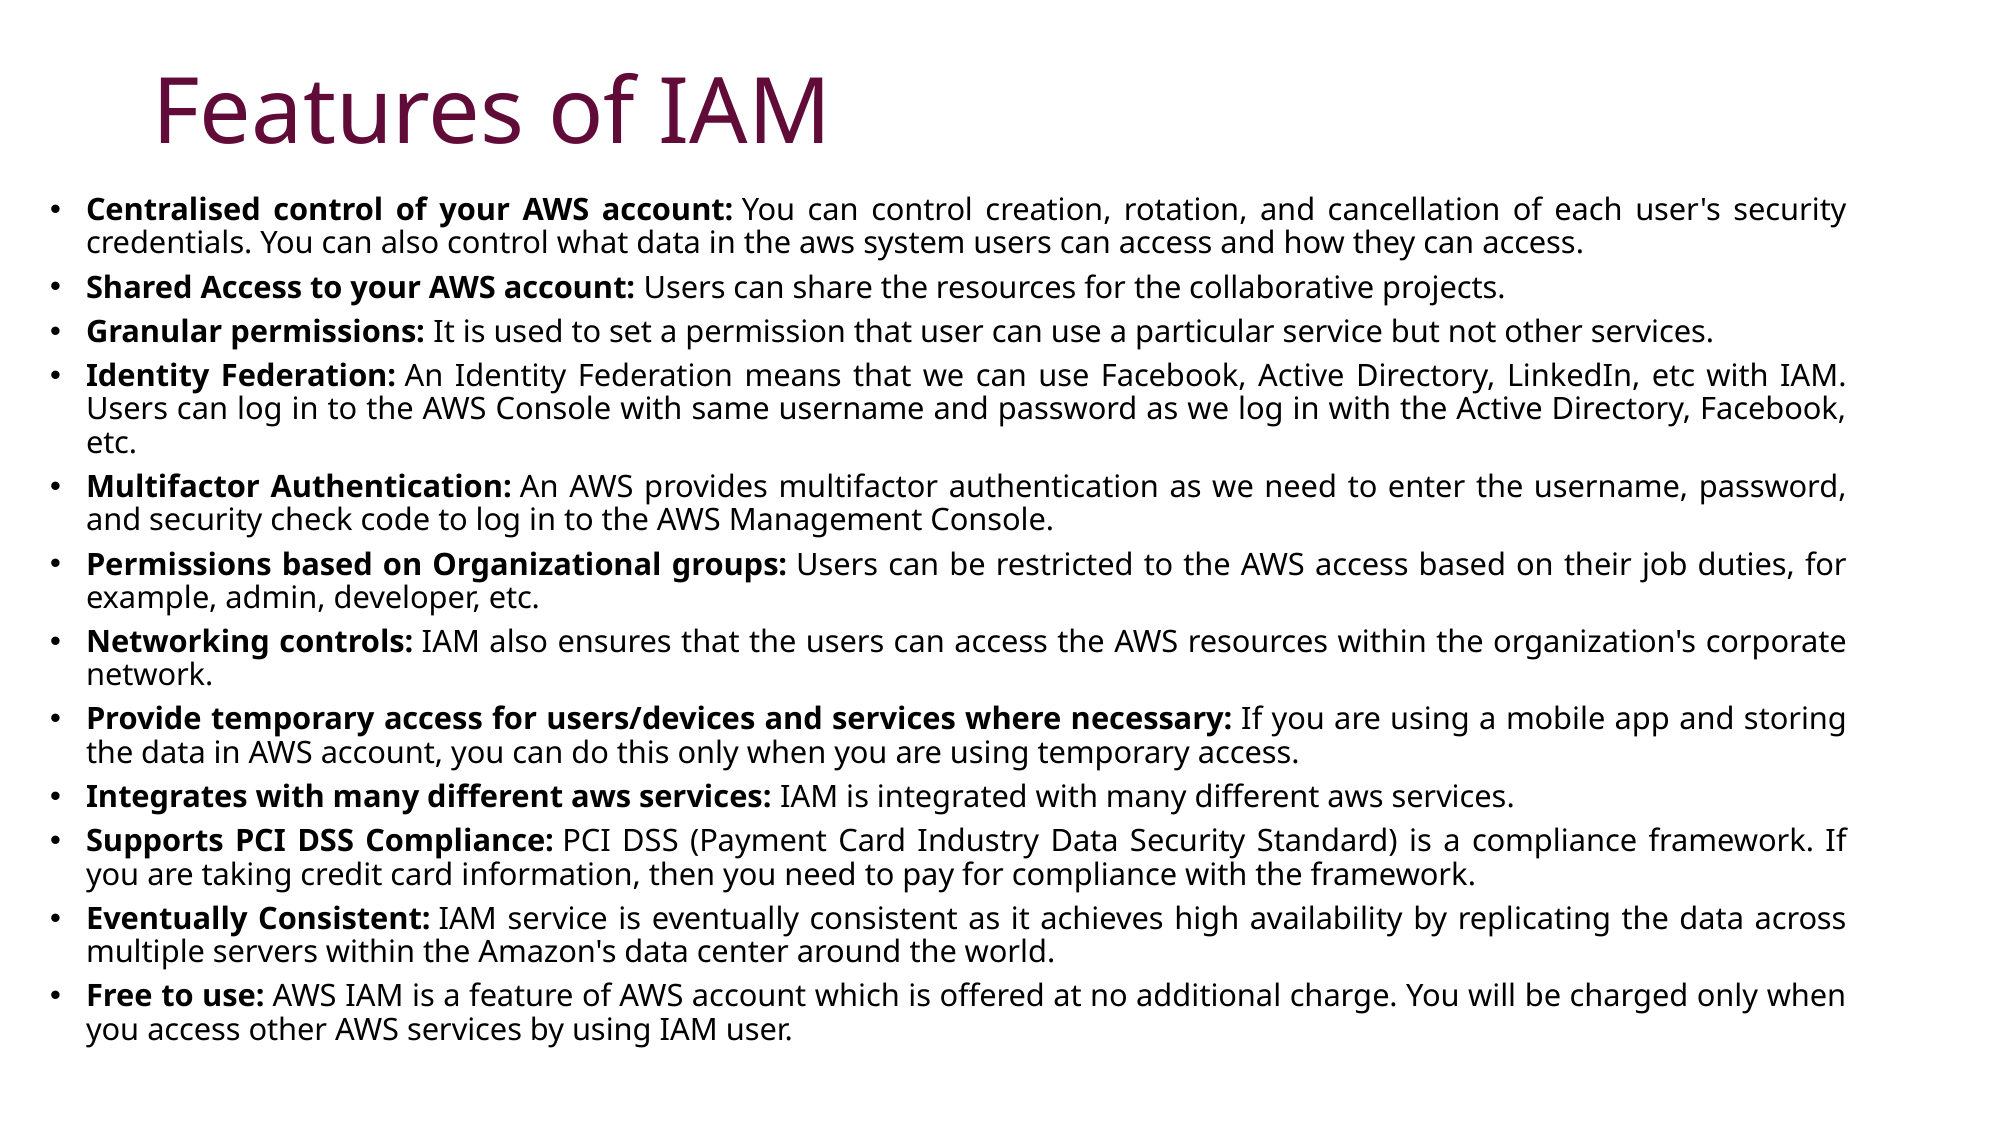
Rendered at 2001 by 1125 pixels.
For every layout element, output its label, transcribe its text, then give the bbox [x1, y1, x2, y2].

title Features of IAM [137, 59, 1863, 186]
list Centralised control of your AWS account: You can control creation, rotation, and cancellation of each user's security credentials. You can also control what data in the aws system users can access and how they can access. Shared Access to your AWS account: Users can share the resources for the collaborative projects. Granular permissions: It is used to set a permission that user can use a particular service but not other services. Identity Federation: An Identity Federation means that we can use Facebook, Active Directory, LinkedIn, etc with IAM. Users can log in to the AWS Console with same username and password as we log in with the Active Directory, Facebook, etc. Multifactor Authentication: An AWS provides multifactor authentication as we need to enter the username, password, and security check code to log in to the AWS Management Console. Permissions based on Organizational groups: Users can be restricted to the AWS access based on their job duties, for example, admin, developer, etc. Networking controls: IAM also ensures that the users can access the AWS resources within the organization's corporate network. Provide temporary access for users/devices and services where necessary: If you are using a mobile app and storing the data in AWS account, you can do this only when you are using temporary access. Integrates with many different aws services: IAM is integrated with many different aws services. Supports PCI DSS Compliance: PCI DSS (Payment Card Industry Data Security Standard) is a compliance framework. If you are taking credit card information, then you need to pay for compliance with the framework. Eventually Consistent: IAM service is eventually consistent as it achieves high availability by replicating the data across multiple servers within the Amazon's data center around the world. Free to use: AWS IAM is a feature of AWS account which is offered at no additional charge. You will be charged only when you access other AWS services by using IAM user. [34, 186, 1863, 1055]
